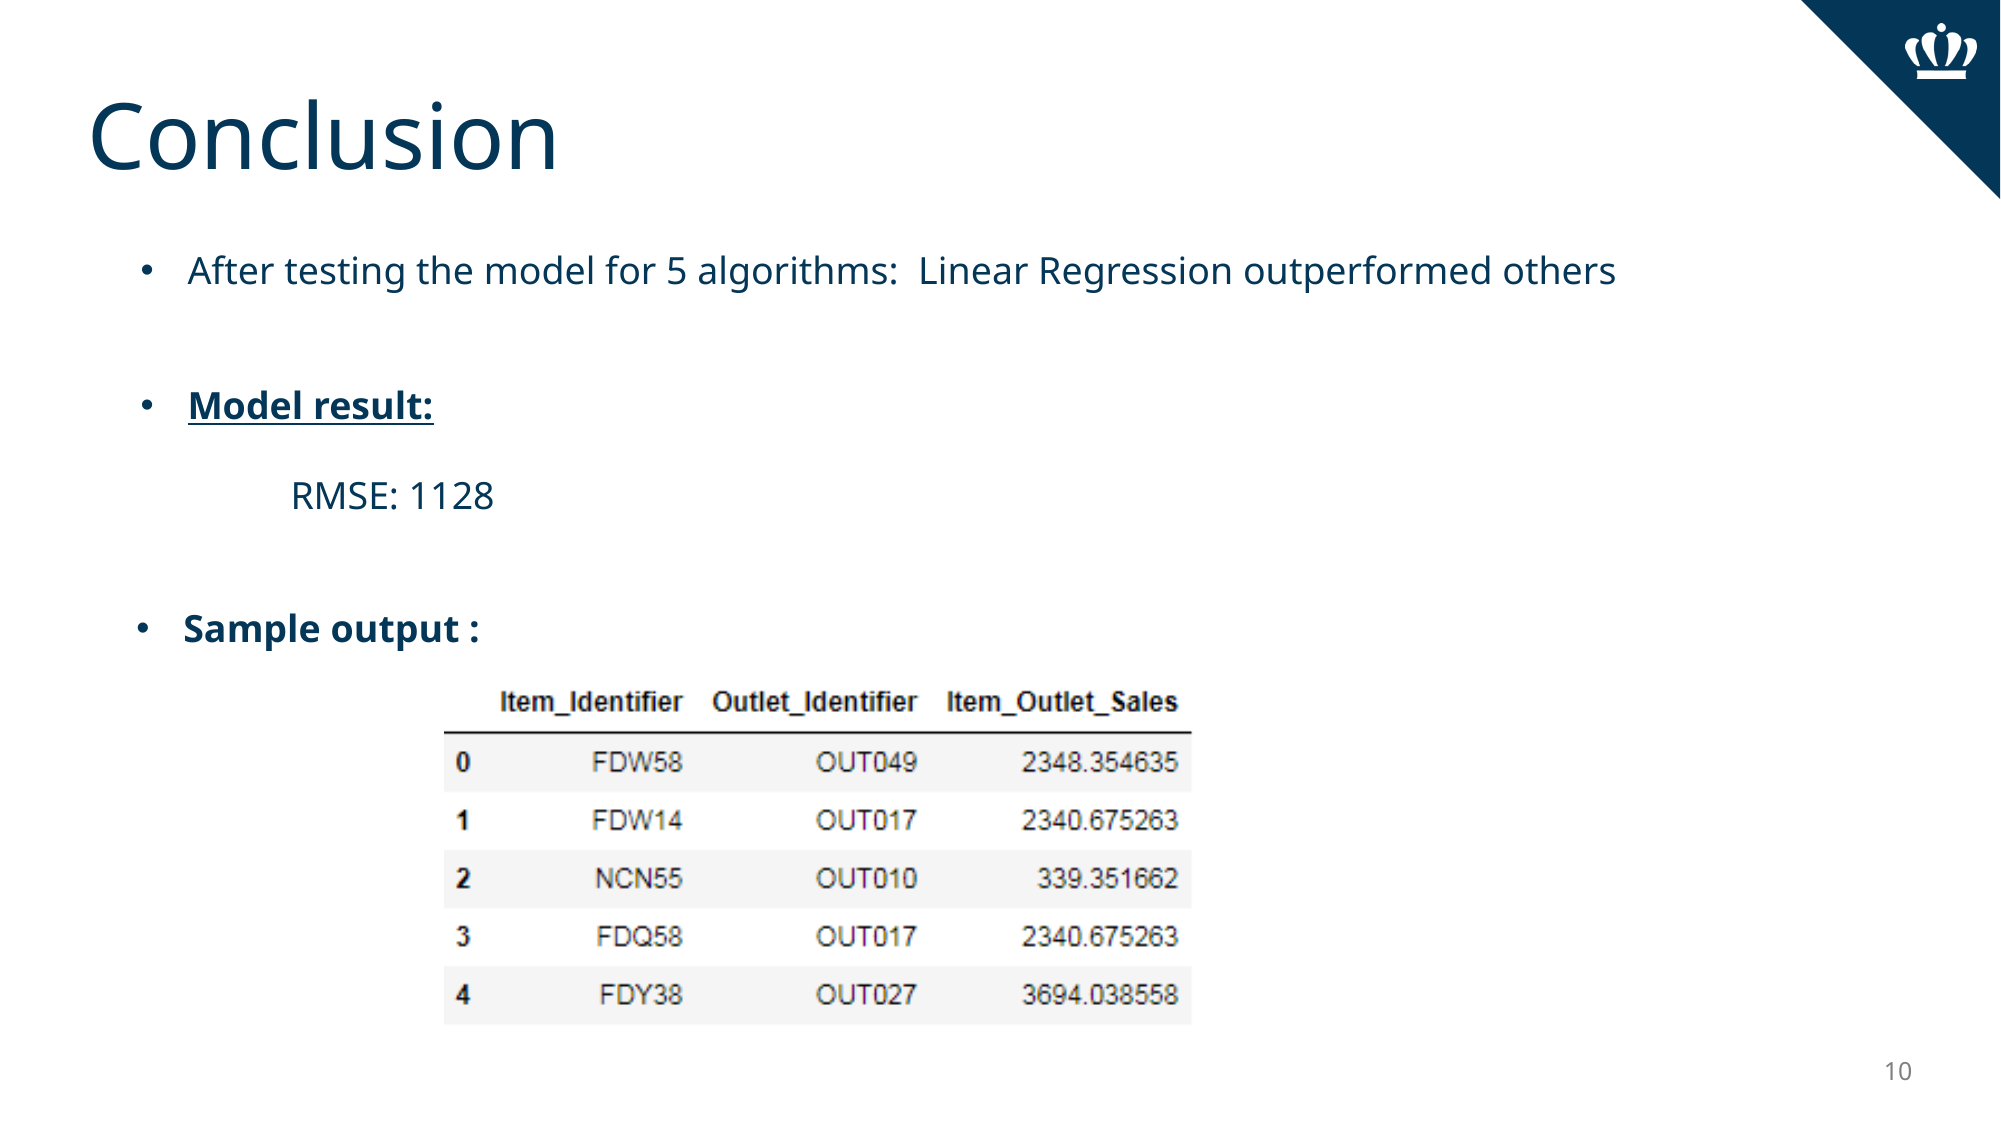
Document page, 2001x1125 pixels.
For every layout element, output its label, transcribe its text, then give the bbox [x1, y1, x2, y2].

picture [1905, 23, 1977, 79]
text_box After testing the model for 5 algorithms: Linear Regression outperformed others Model result: RMSE: 1128 [125, 239, 1805, 525]
title Conclusion [72, 59, 1928, 220]
slide_number 10 [1477, 1042, 1928, 1103]
picture [444, 665, 1382, 1043]
text_box Sample output : [121, 597, 495, 658]
